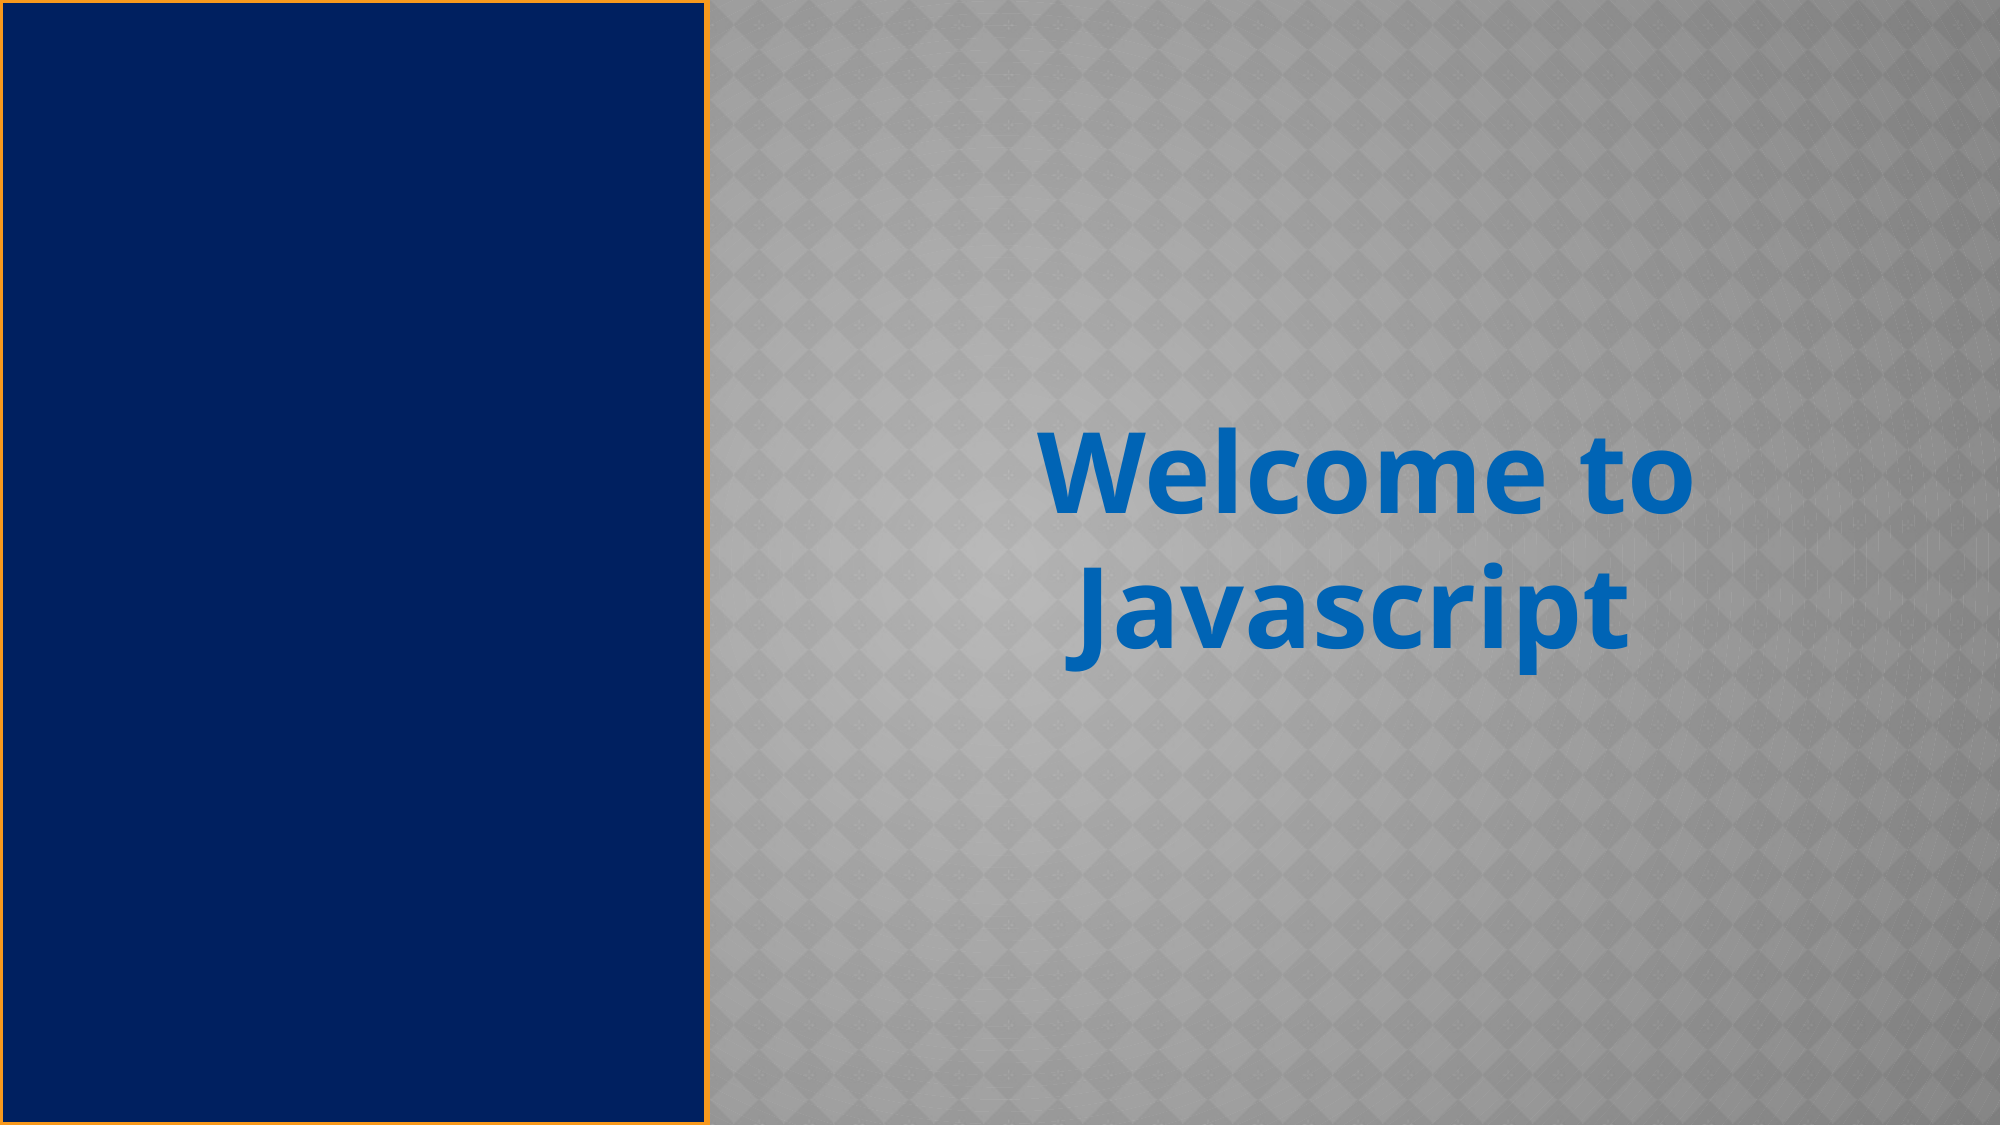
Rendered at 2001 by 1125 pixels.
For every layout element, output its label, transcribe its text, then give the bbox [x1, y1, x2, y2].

text_box [0, 0, 710, 1125]
text_box Welcome to Javascript [855, 393, 1880, 679]
